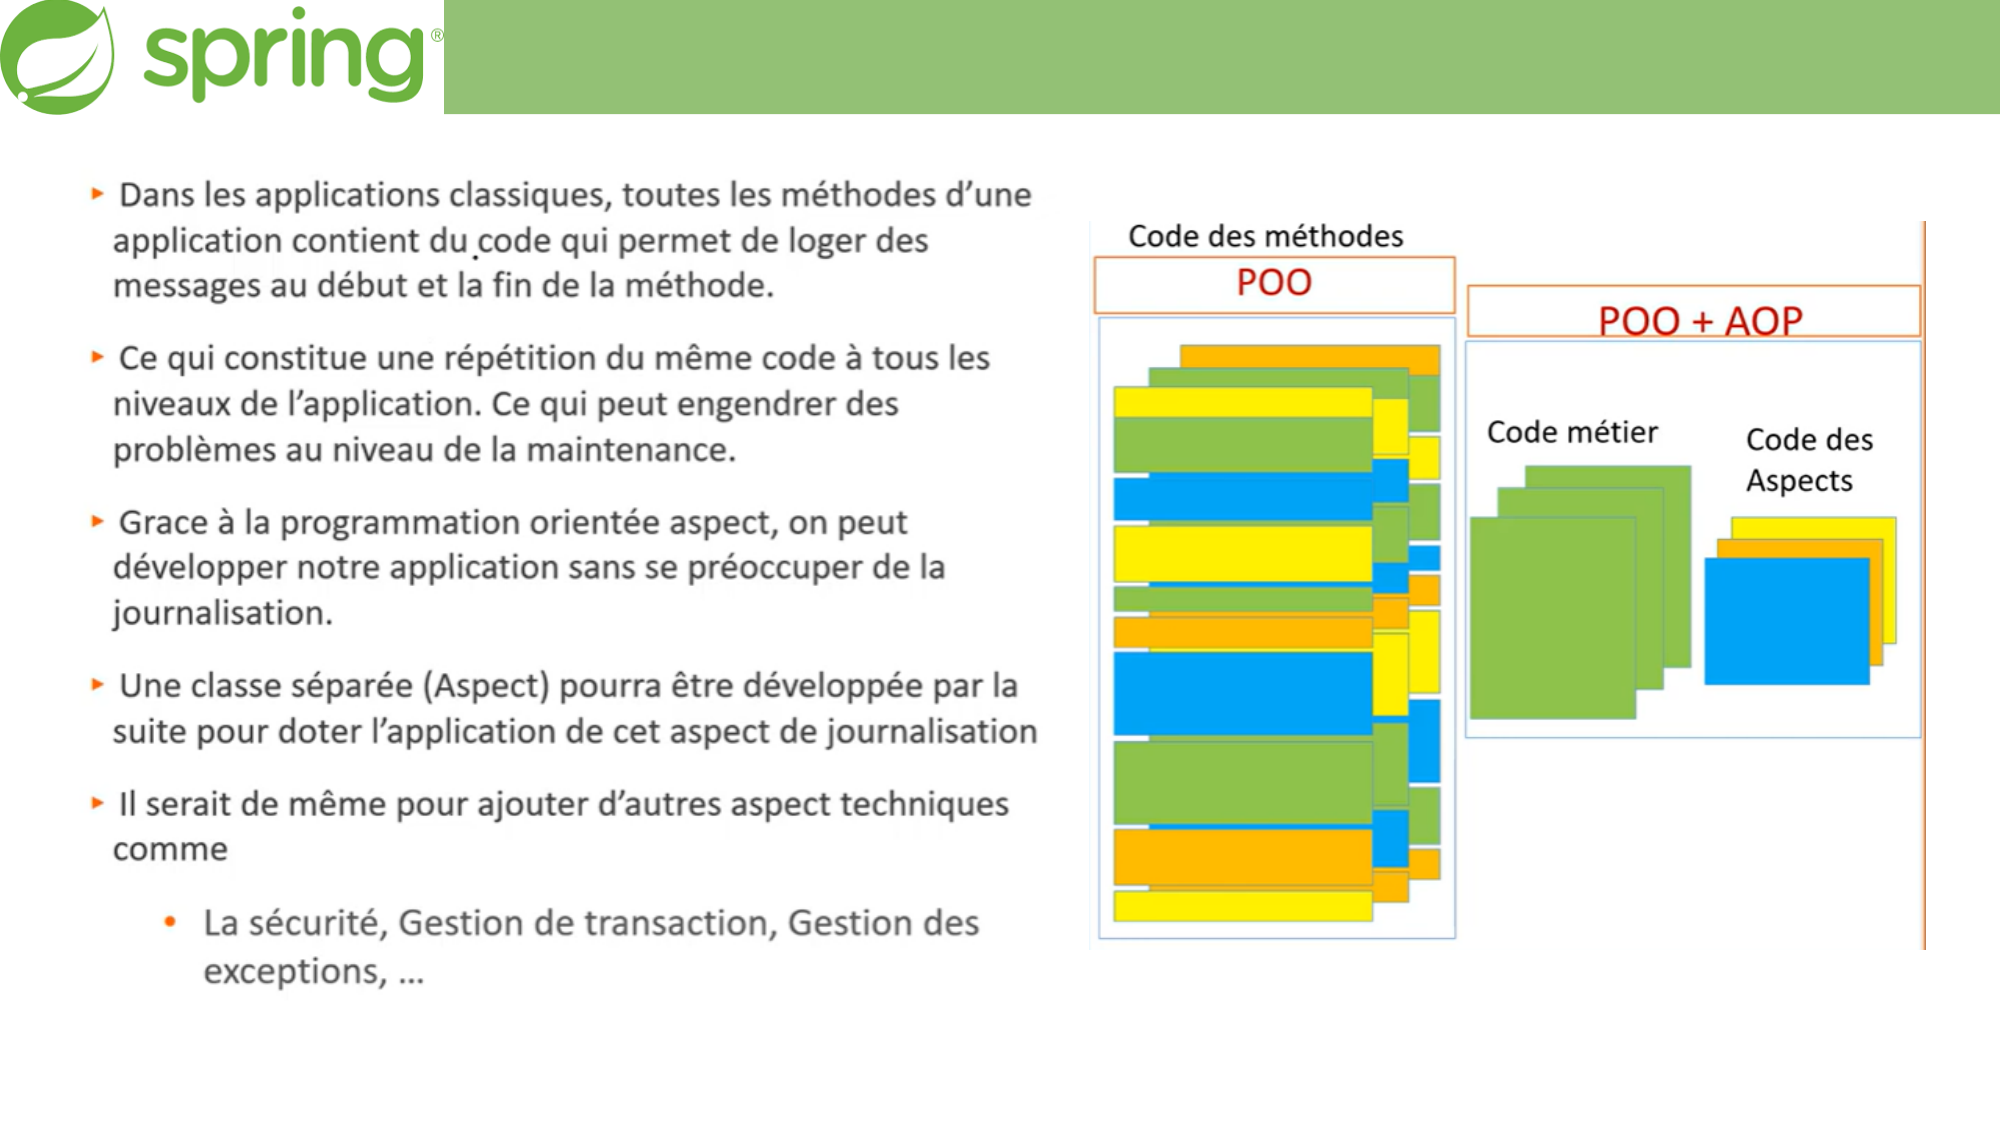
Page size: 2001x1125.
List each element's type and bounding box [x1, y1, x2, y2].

picture [57, 159, 1061, 1013]
picture [1089, 221, 1926, 950]
picture [0, 0, 444, 115]
text_box [444, 0, 2000, 115]
